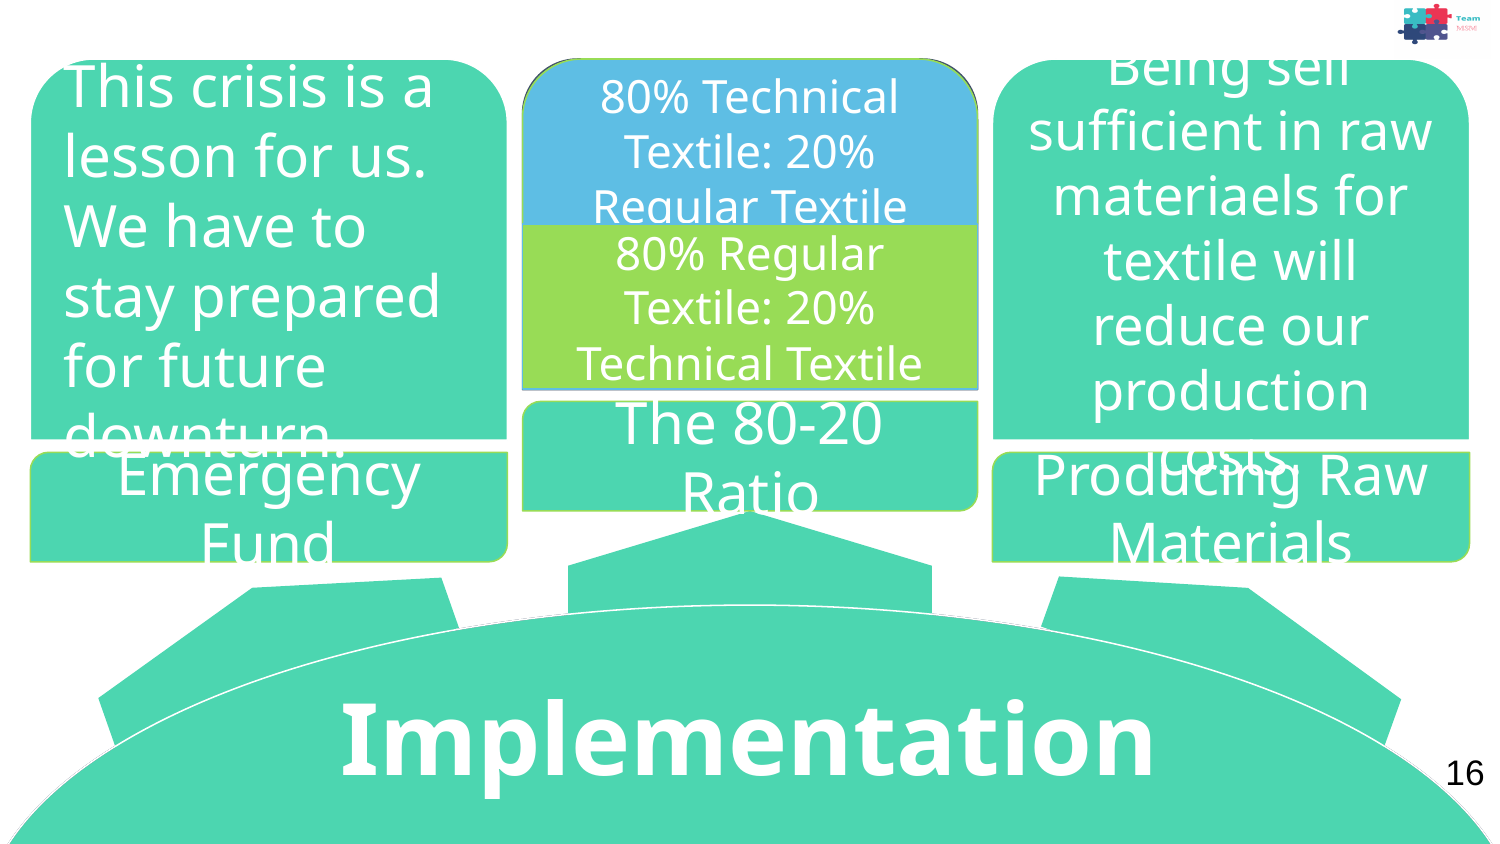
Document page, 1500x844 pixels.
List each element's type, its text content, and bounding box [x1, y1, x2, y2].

text_box [98, 577, 459, 746]
text_box This crisis is a lesson for us. We have to stay prepared for future downturn. [30, 58, 508, 441]
text_box The 80-20 Ratio [522, 401, 978, 511]
picture [1393, 0, 1492, 60]
text_box 80% Technical Textile: 20% Regular Textile [522, 58, 978, 224]
text_box Emergency Fund [30, 452, 508, 562]
text_box 80% Regular Textile: 20% Technical Textile [522, 224, 978, 389]
text_box 16 [1403, 734, 1500, 844]
text_box Being self sufficient in raw materiaels for textile will reduce our production costs. [992, 58, 1470, 441]
text_box [568, 511, 932, 614]
text_box [8, 605, 1403, 844]
text_box Producing Raw Materials [992, 452, 1470, 562]
text_box [1041, 576, 1402, 745]
